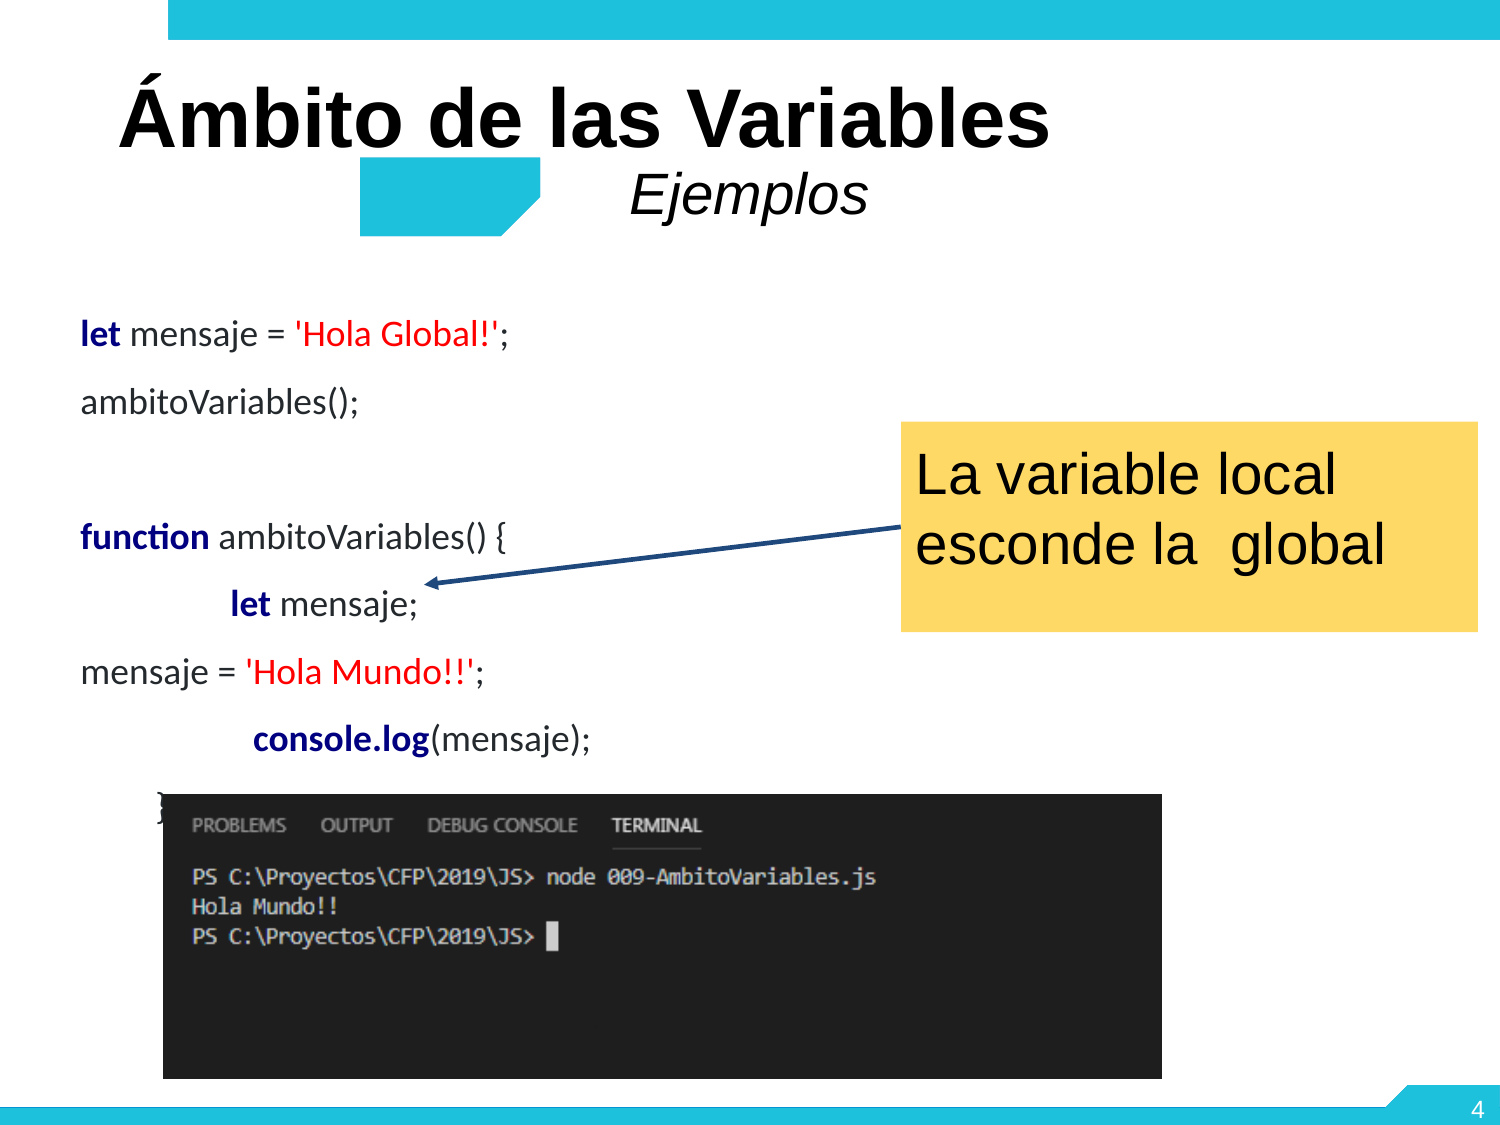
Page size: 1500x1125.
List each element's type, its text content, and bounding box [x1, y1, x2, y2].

picture [163, 794, 1162, 1079]
text_box La variable local esconde la global [901, 421, 1478, 633]
text_box 4 [1408, 1078, 1500, 1125]
text_box [424, 526, 901, 590]
text_box let mensaje = 'Hola Global!'; ambitoVariables(); function ambitoVariables() { let mensaje; mensaje = 'Hola Mundo!!'; console.log(mensaje); } [65, 279, 1360, 993]
text_box Ámbito de las Variables Ejemplos [103, 45, 1397, 246]
